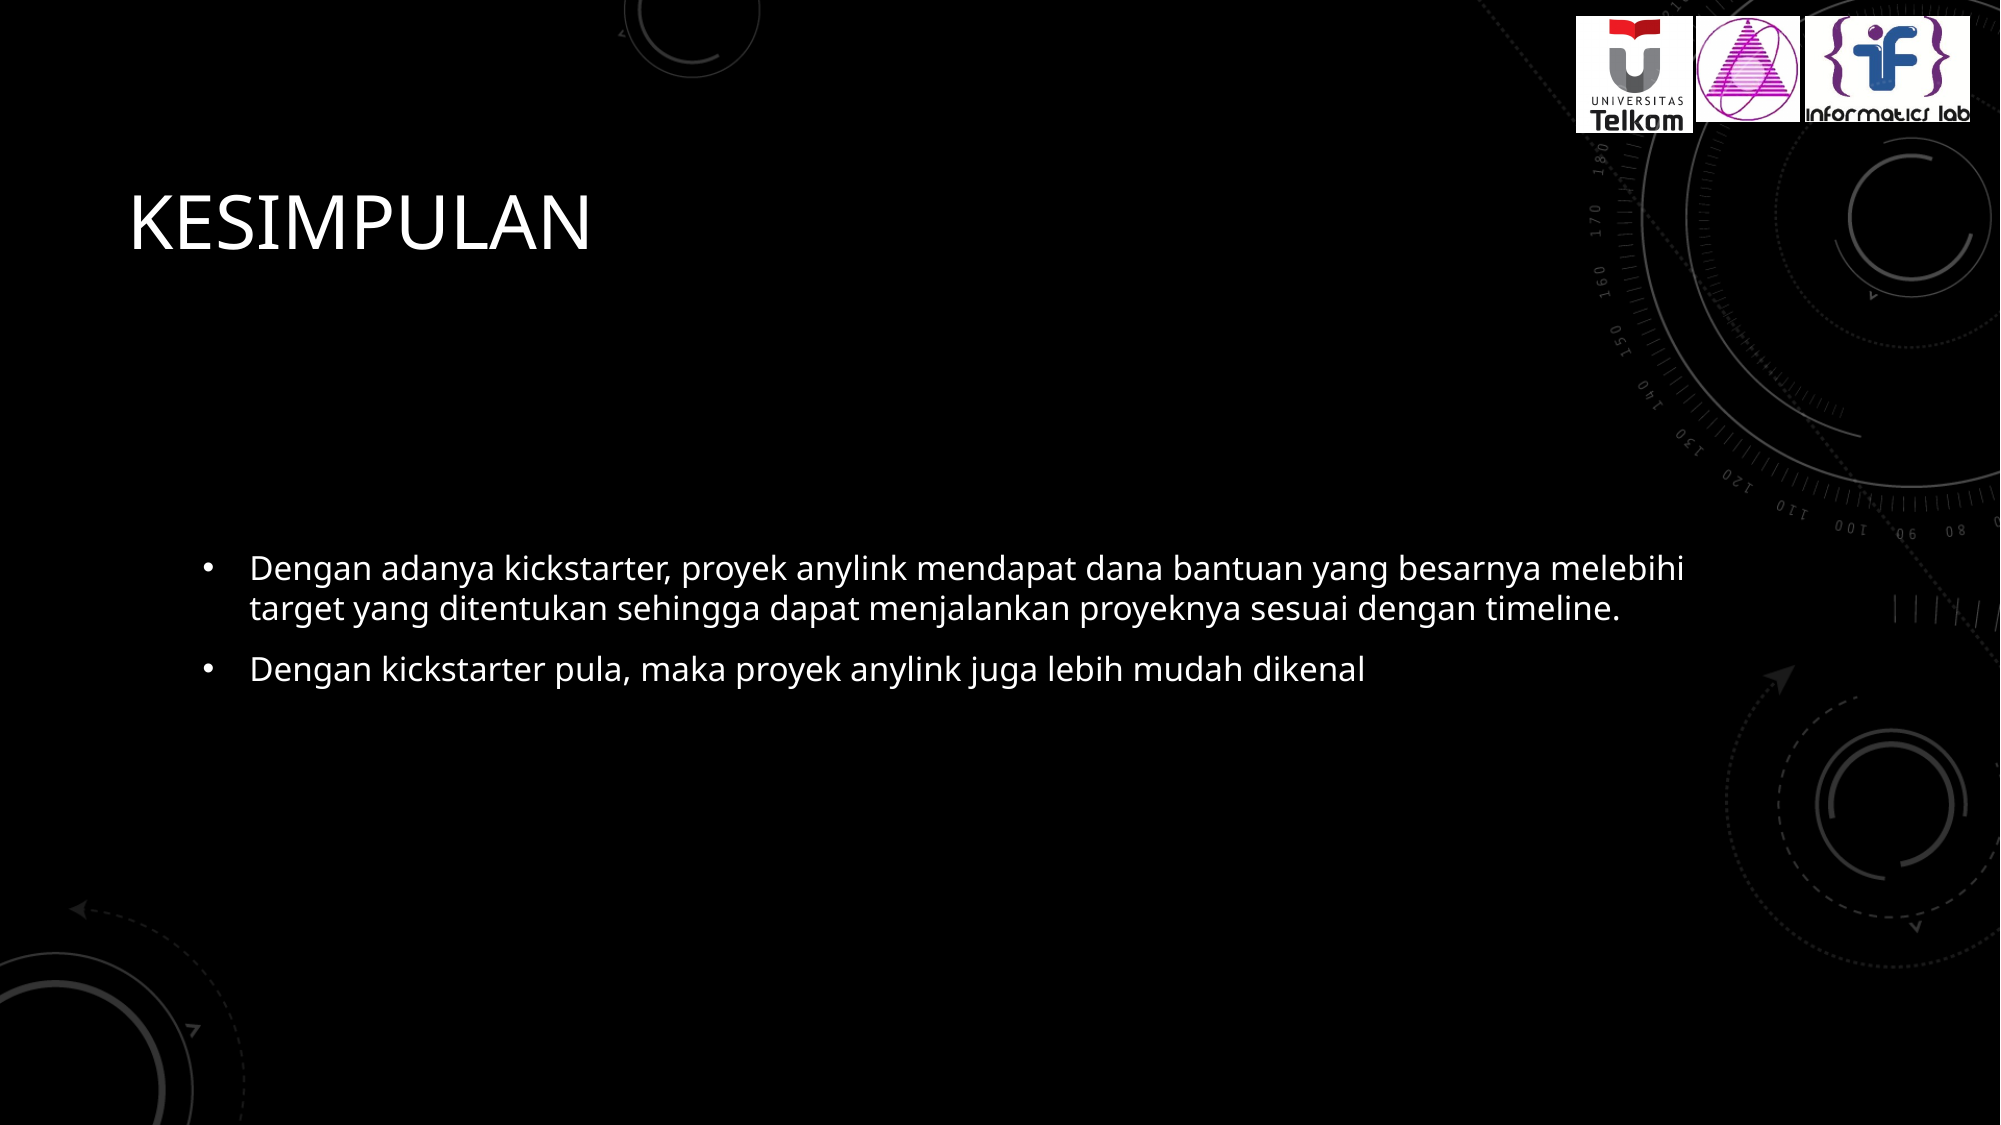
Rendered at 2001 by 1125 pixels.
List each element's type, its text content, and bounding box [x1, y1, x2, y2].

picture [0, 0, 2000, 1125]
list Dengan adanya kickstarter, proyek anylink mendapat dana bantuan yang besarnya melebihi target yang ditentukan sehingga dapat menjalankan proyeknya sesuai dengan timeline. Dengan kickstarter pula, maka proyek anylink juga lebih mudah dikenal [112, 351, 1775, 950]
title Kesimpulan [112, 99, 1775, 339]
